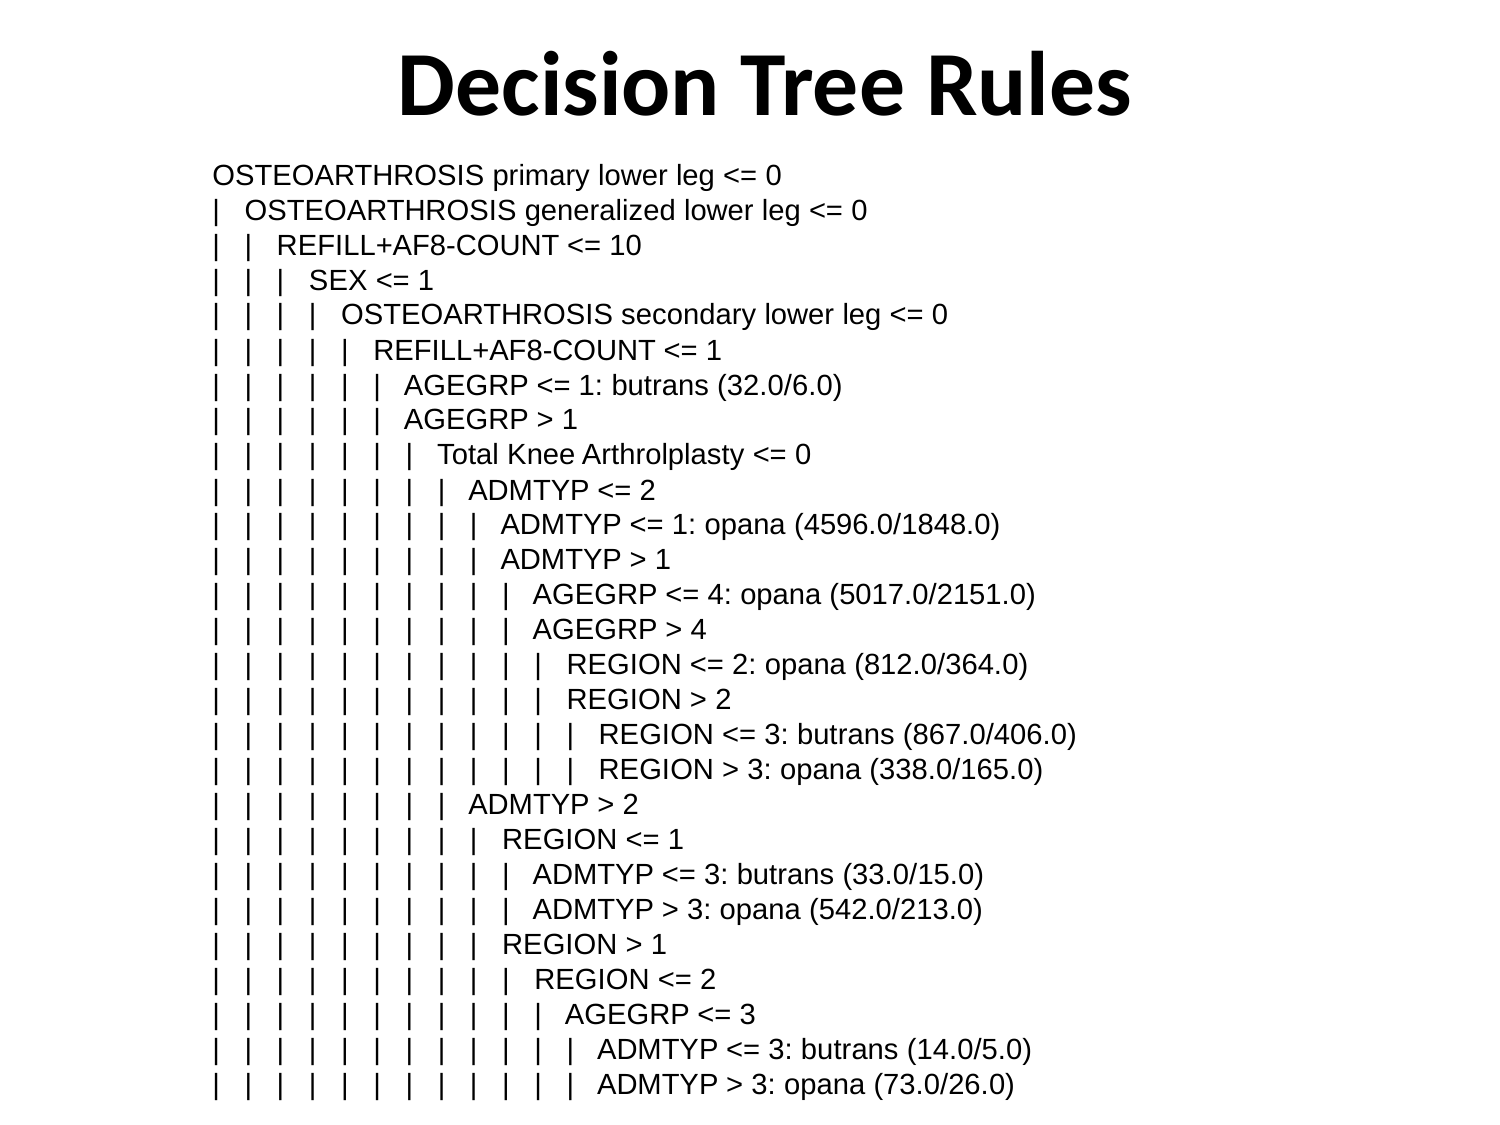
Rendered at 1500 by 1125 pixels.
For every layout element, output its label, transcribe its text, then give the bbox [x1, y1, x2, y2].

text_box OSTEOARTHROSIS primary lower leg <= 0 | OSTEOARTHROSIS generalized lower leg <= 0 | | REFILL+AF8-COUNT <= 10 | | | SEX <= 1 | | | | OSTEOARTHROSIS secondary lower leg <= 0 | | | | | REFILL+AF8-COUNT <= 1 | | | | | | AGEGRP <= 1: butrans (32.0/6.0) | | | | | | AGEGRP > 1 | | | | | | | Total Knee Arthrolplasty <= 0 | | | | | | | | ADMTYP <= 2 | | | | | | | | | ADMTYP <= 1: opana (4596.0/1848.0) | | | | | | | | | ADMTYP > 1 | | | | | | | | | | AGEGRP <= 4: opana (5017.0/2151.0) | | | | | | | | | | AGEGRP > 4 | | | | | | | | | | | REGION <= 2: opana (812.0/364.0) | | | | | | | | | | | REGION > 2 | | | | | | | | | | | | REGION <= 3: butrans (867.0/406.0) | | | | | | | | | | | | REGION > 3: opana (338.0/165.0) | | | | | | | | ADMTYP > 2 | | | | | | | | | REGION <= 1 | | | | | | | | | | ADMTYP <= 3: butrans (33.0/15.0) | | | | | | | | | | ADMTYP > 3: opana (542.0/213.0) | | | | | | | | | REGION > 1 | | | | | | | | | | REGION <= 2 | | | | | | | | | | | AGEGRP <= 3 | | | | | | | | | | | | ADMTYP <= 3: butrans (14.0/5.0) | | | | | | | | | | | | ADMTYP > 3: opana (73.0/26.0) [197, 148, 1376, 389]
text_box Decision Tree Rules [90, 0, 1441, 173]
text_box [15, 974, 766, 1080]
